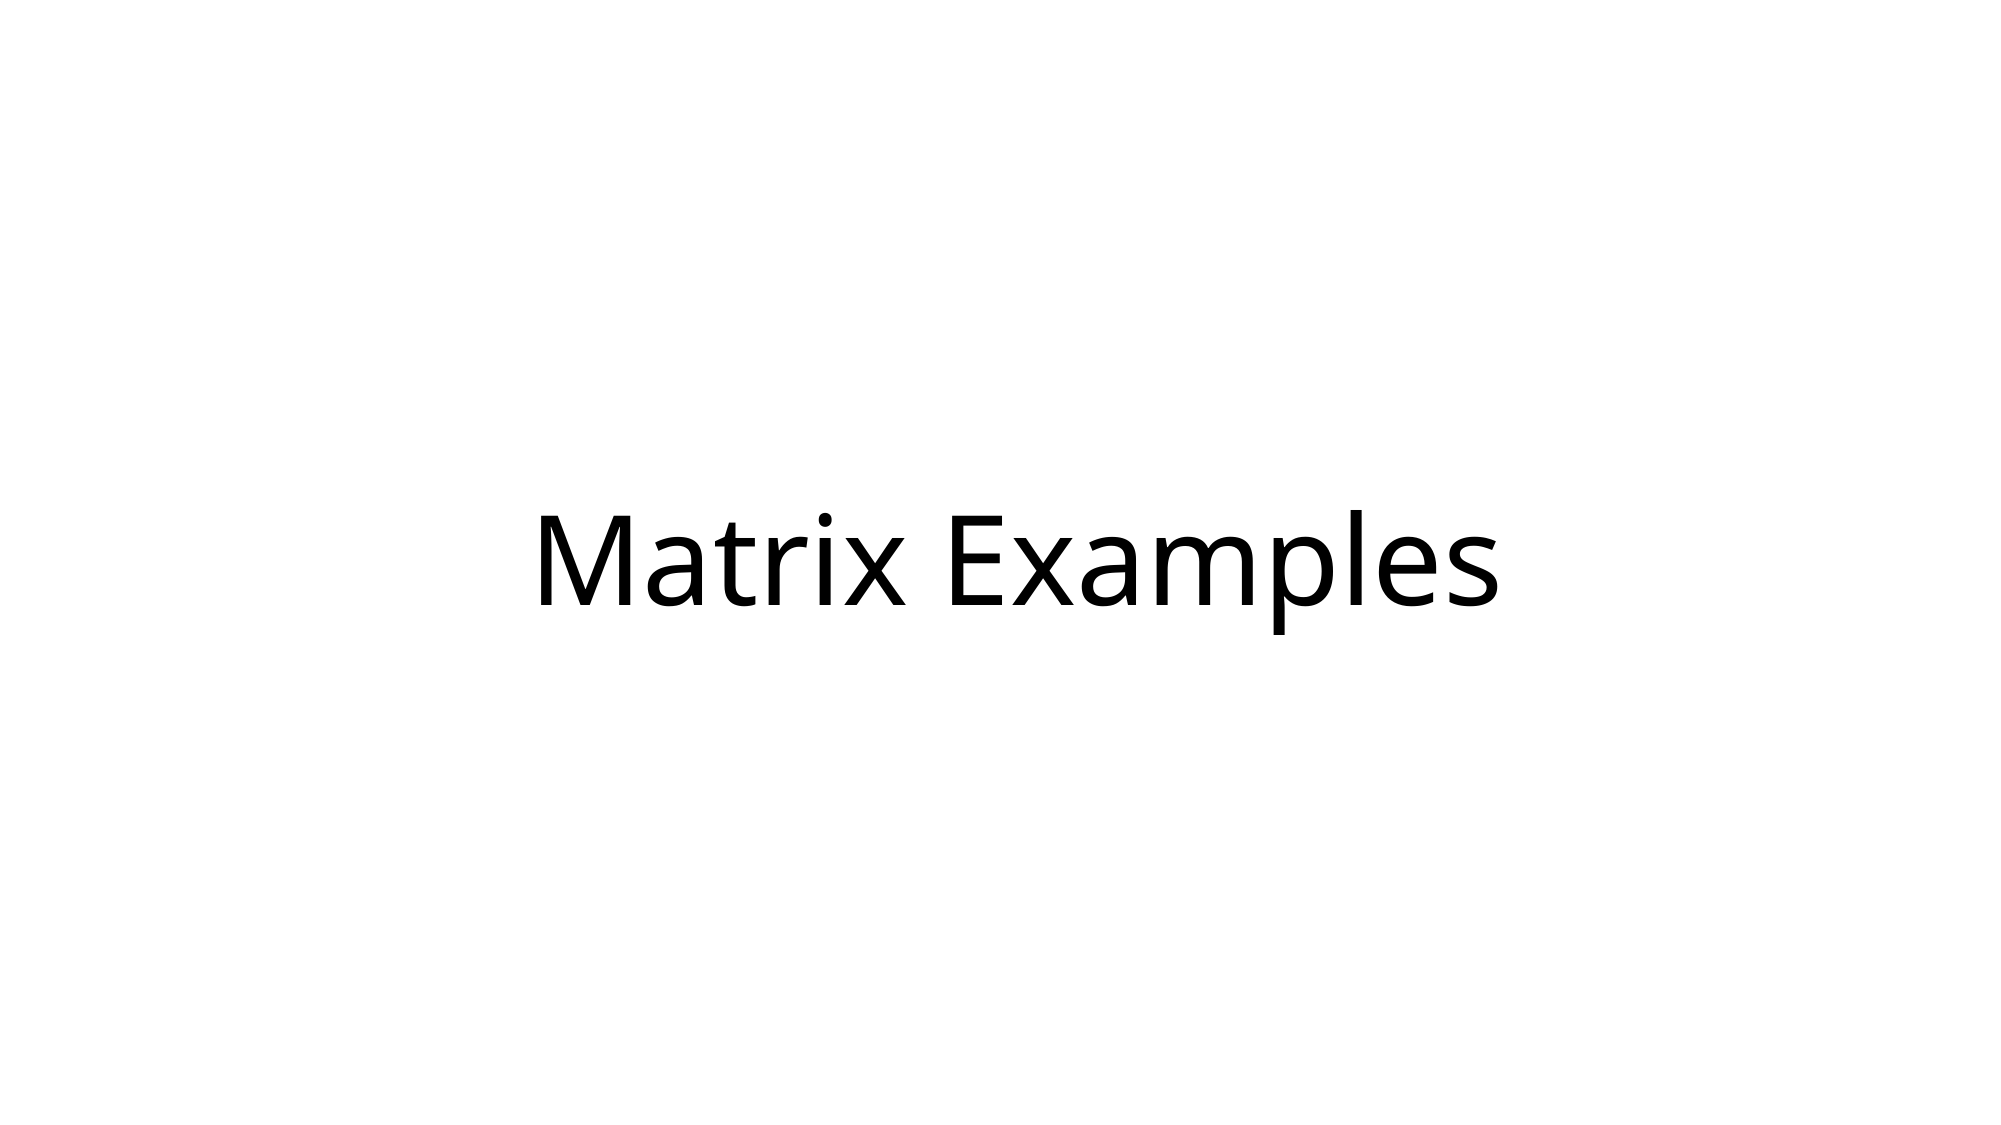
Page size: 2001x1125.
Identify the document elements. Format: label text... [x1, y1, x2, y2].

title Matrix Examples [266, 248, 1767, 640]
